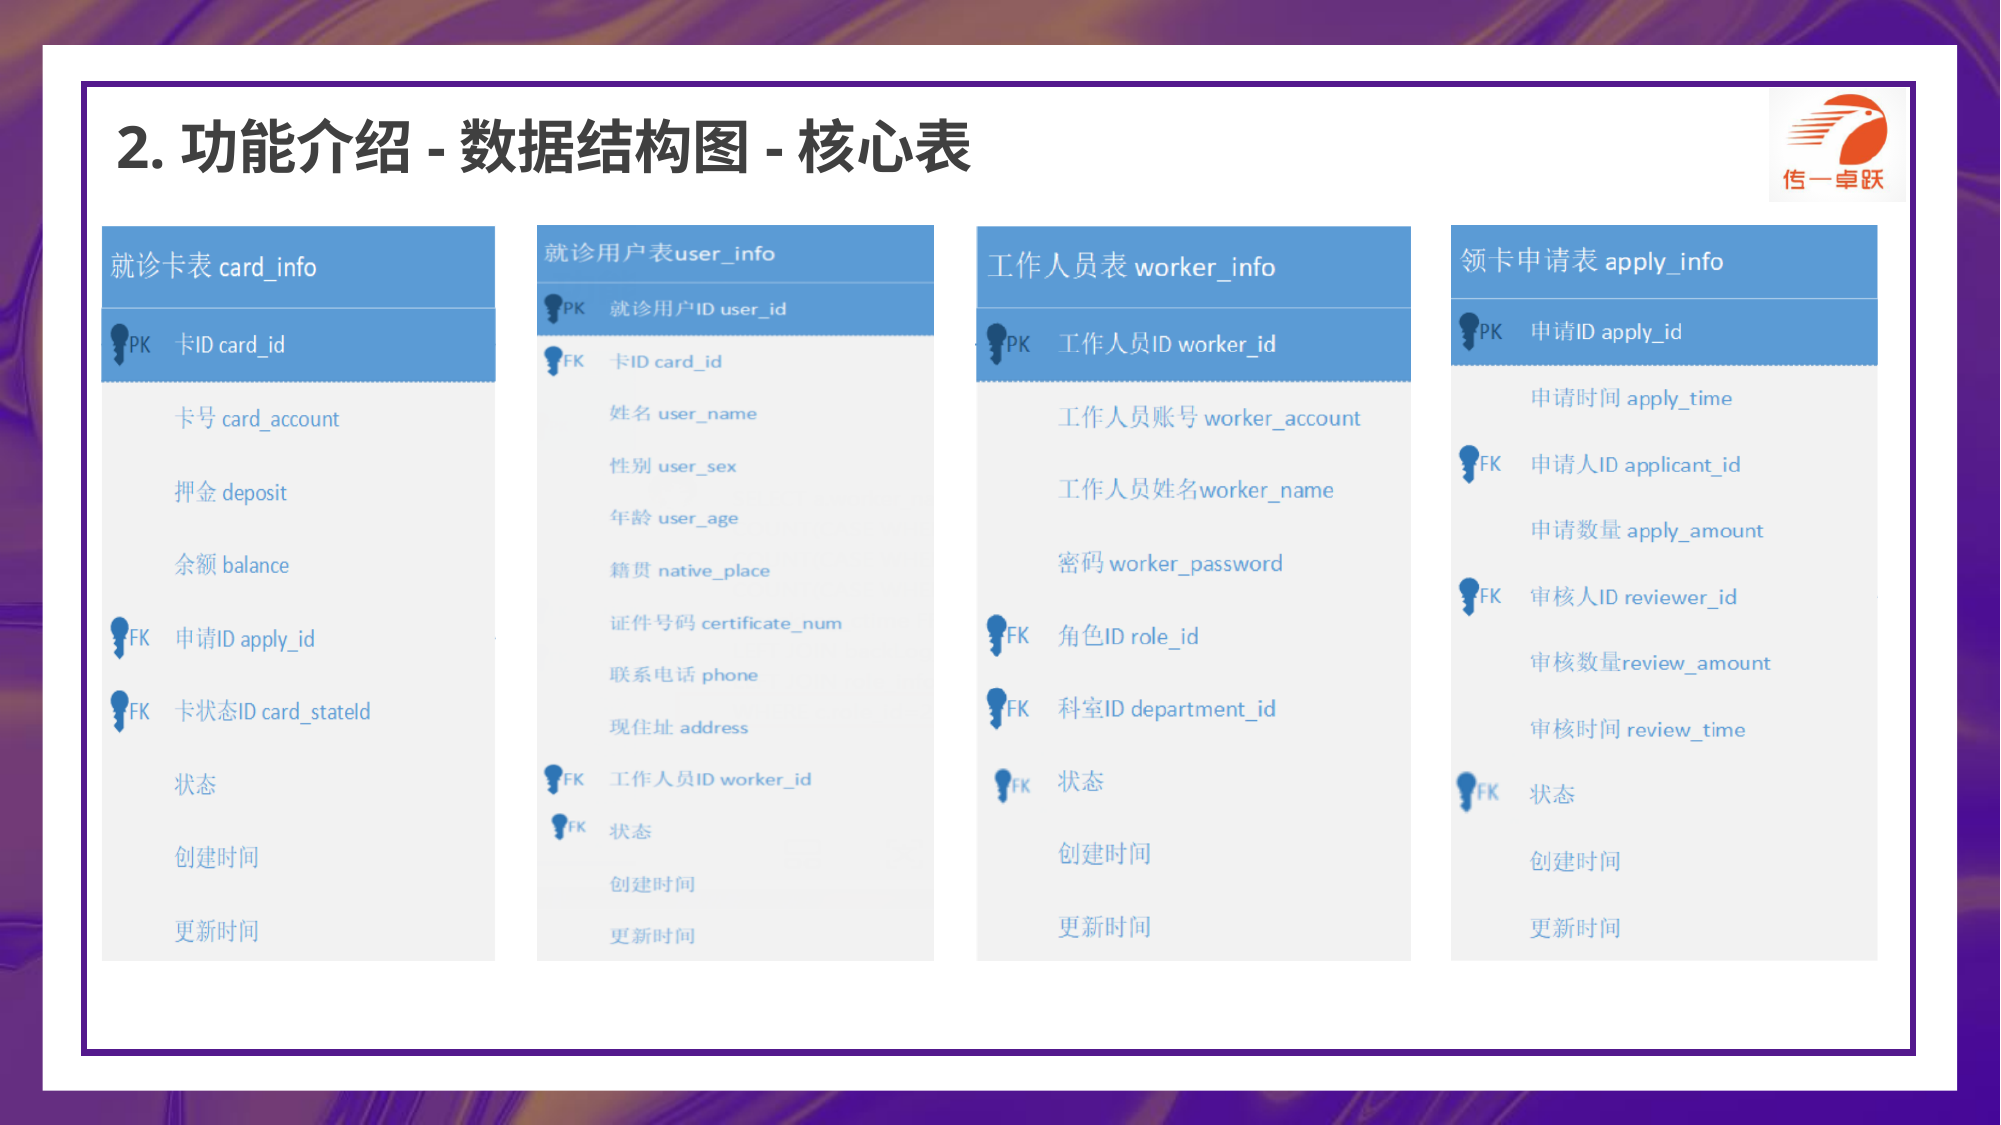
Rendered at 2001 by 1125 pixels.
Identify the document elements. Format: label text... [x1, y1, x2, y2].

text_box 2.功能介绍-数据结构图-核心表 [101, 68, 1172, 241]
picture [0, 0, 2000, 1125]
